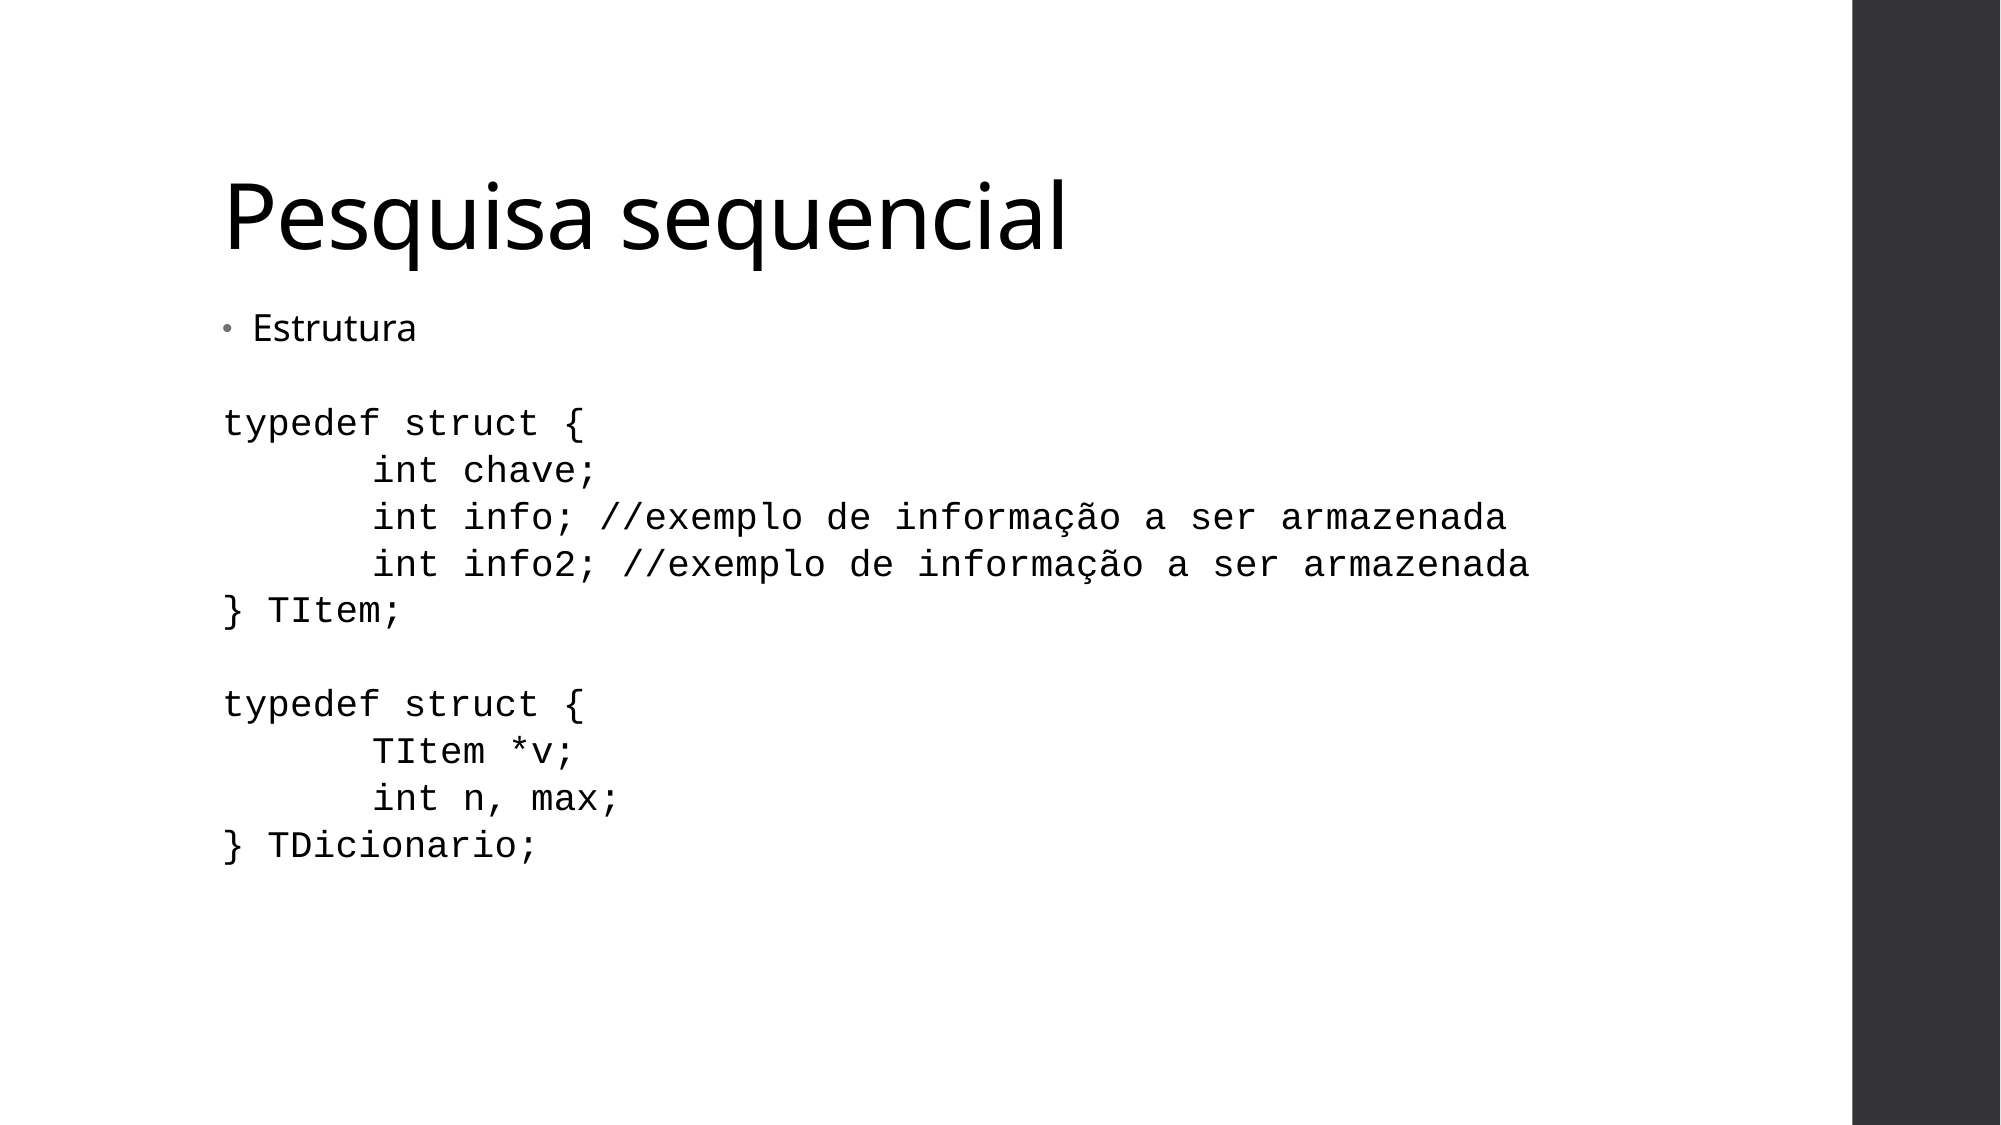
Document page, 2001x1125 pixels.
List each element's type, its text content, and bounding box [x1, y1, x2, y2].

title Pesquisa sequencial [206, 60, 1797, 278]
list Estrutura typedef struct { int chave; int info; //exemplo de informação a ser armazenada int info2; //exemplo de informação a ser armazenada } TItem; typedef struct { TItem *v; int n, max; } TDicionario; [206, 299, 1617, 1014]
